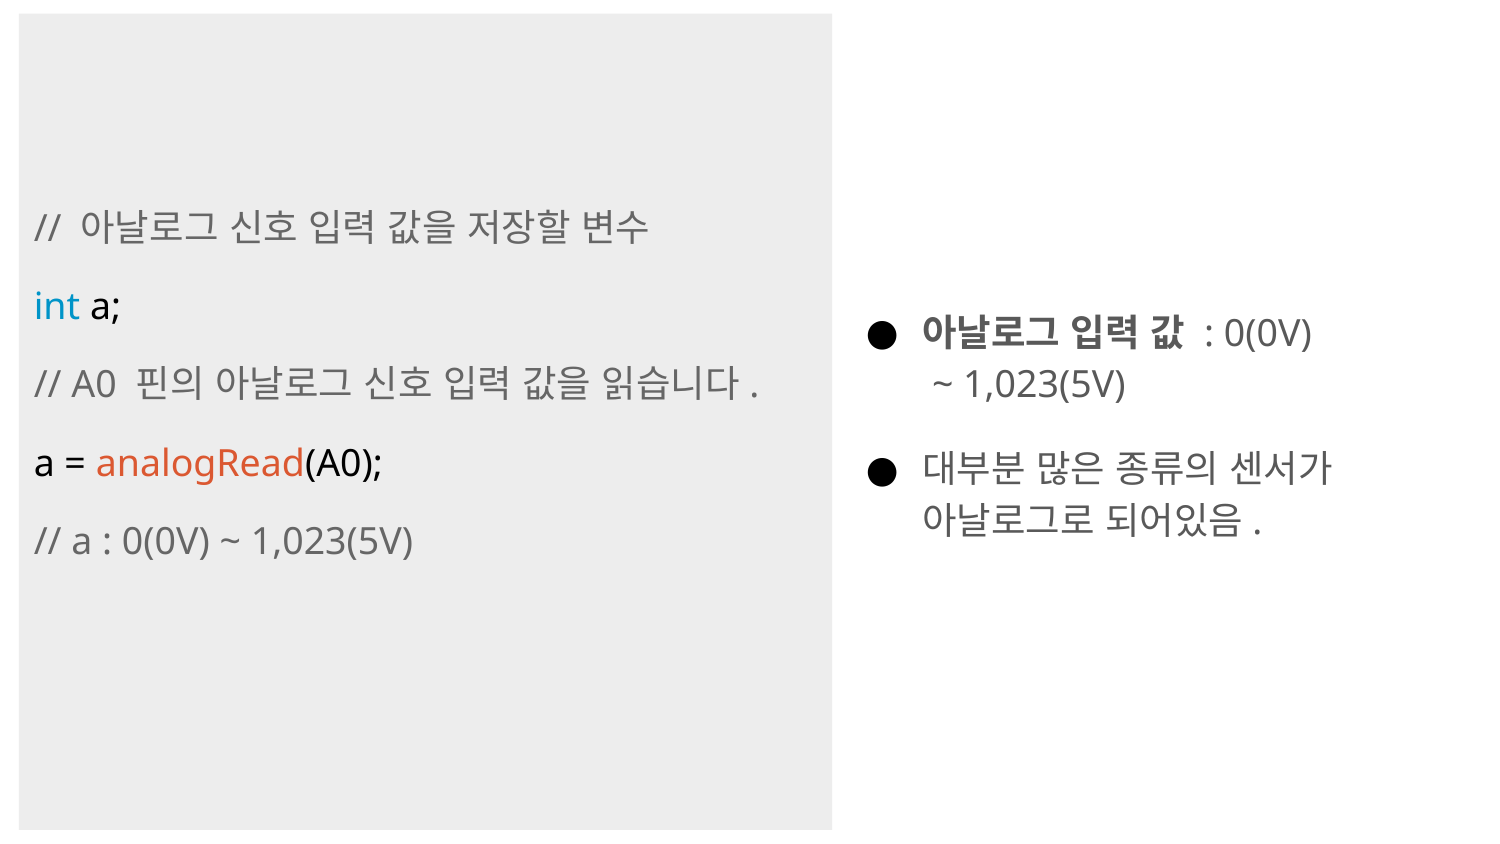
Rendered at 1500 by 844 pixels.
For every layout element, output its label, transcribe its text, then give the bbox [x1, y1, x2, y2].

list 아날로그 입력 값 : 0(0V) ~ 1,023(5V) 대부분 많은 종류의 센서가 아날로그로 되어있음. [832, 0, 1500, 844]
list // 아날로그 신호 입력 값을 저장할 변수 int a; // A0 핀의 아날로그 신호 입력 값을 읽습니다. a = analogRead(A0); // a : 0(0V) ~ 1,023(5V) [18, 13, 833, 830]
